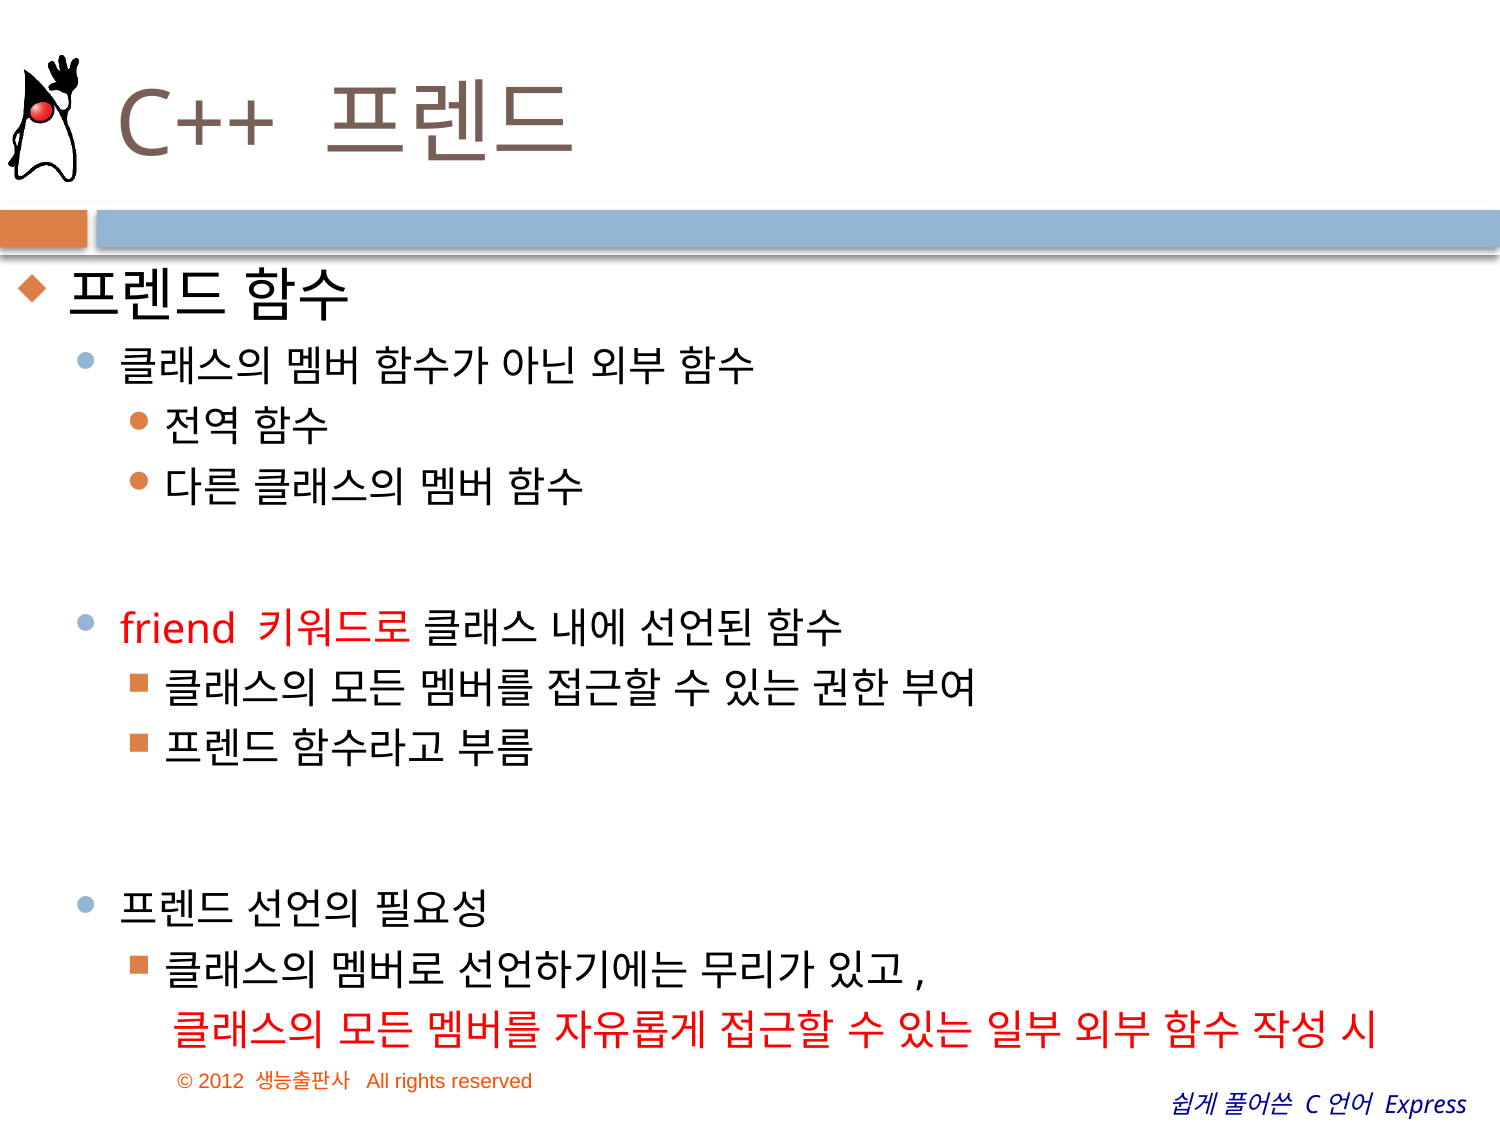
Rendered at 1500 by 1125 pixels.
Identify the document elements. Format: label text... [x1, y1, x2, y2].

title C++ 프렌드 [100, 37, 1438, 200]
picture [8, 55, 79, 170]
list 프렌드 함수 클래스의 멤버 함수가 아닌 외부 함수 전역 함수 다른 클래스의 멤버 함수 friend 키워드로 클래스 내에 선언된 함수 클래스의 모든 멤버를 접근할 수 있는 권한 부여 프렌드 함수라고 부름 프렌드 선언의 필요성 클래스의 멤버로 선언하기에는 무리가 있고, 클래스의 모든 멤버를 자유롭게 접근할 수 있는 일부 외부 함수 작성 시 [0, 250, 1500, 1125]
slide_number 2 [0, 170, 87, 211]
